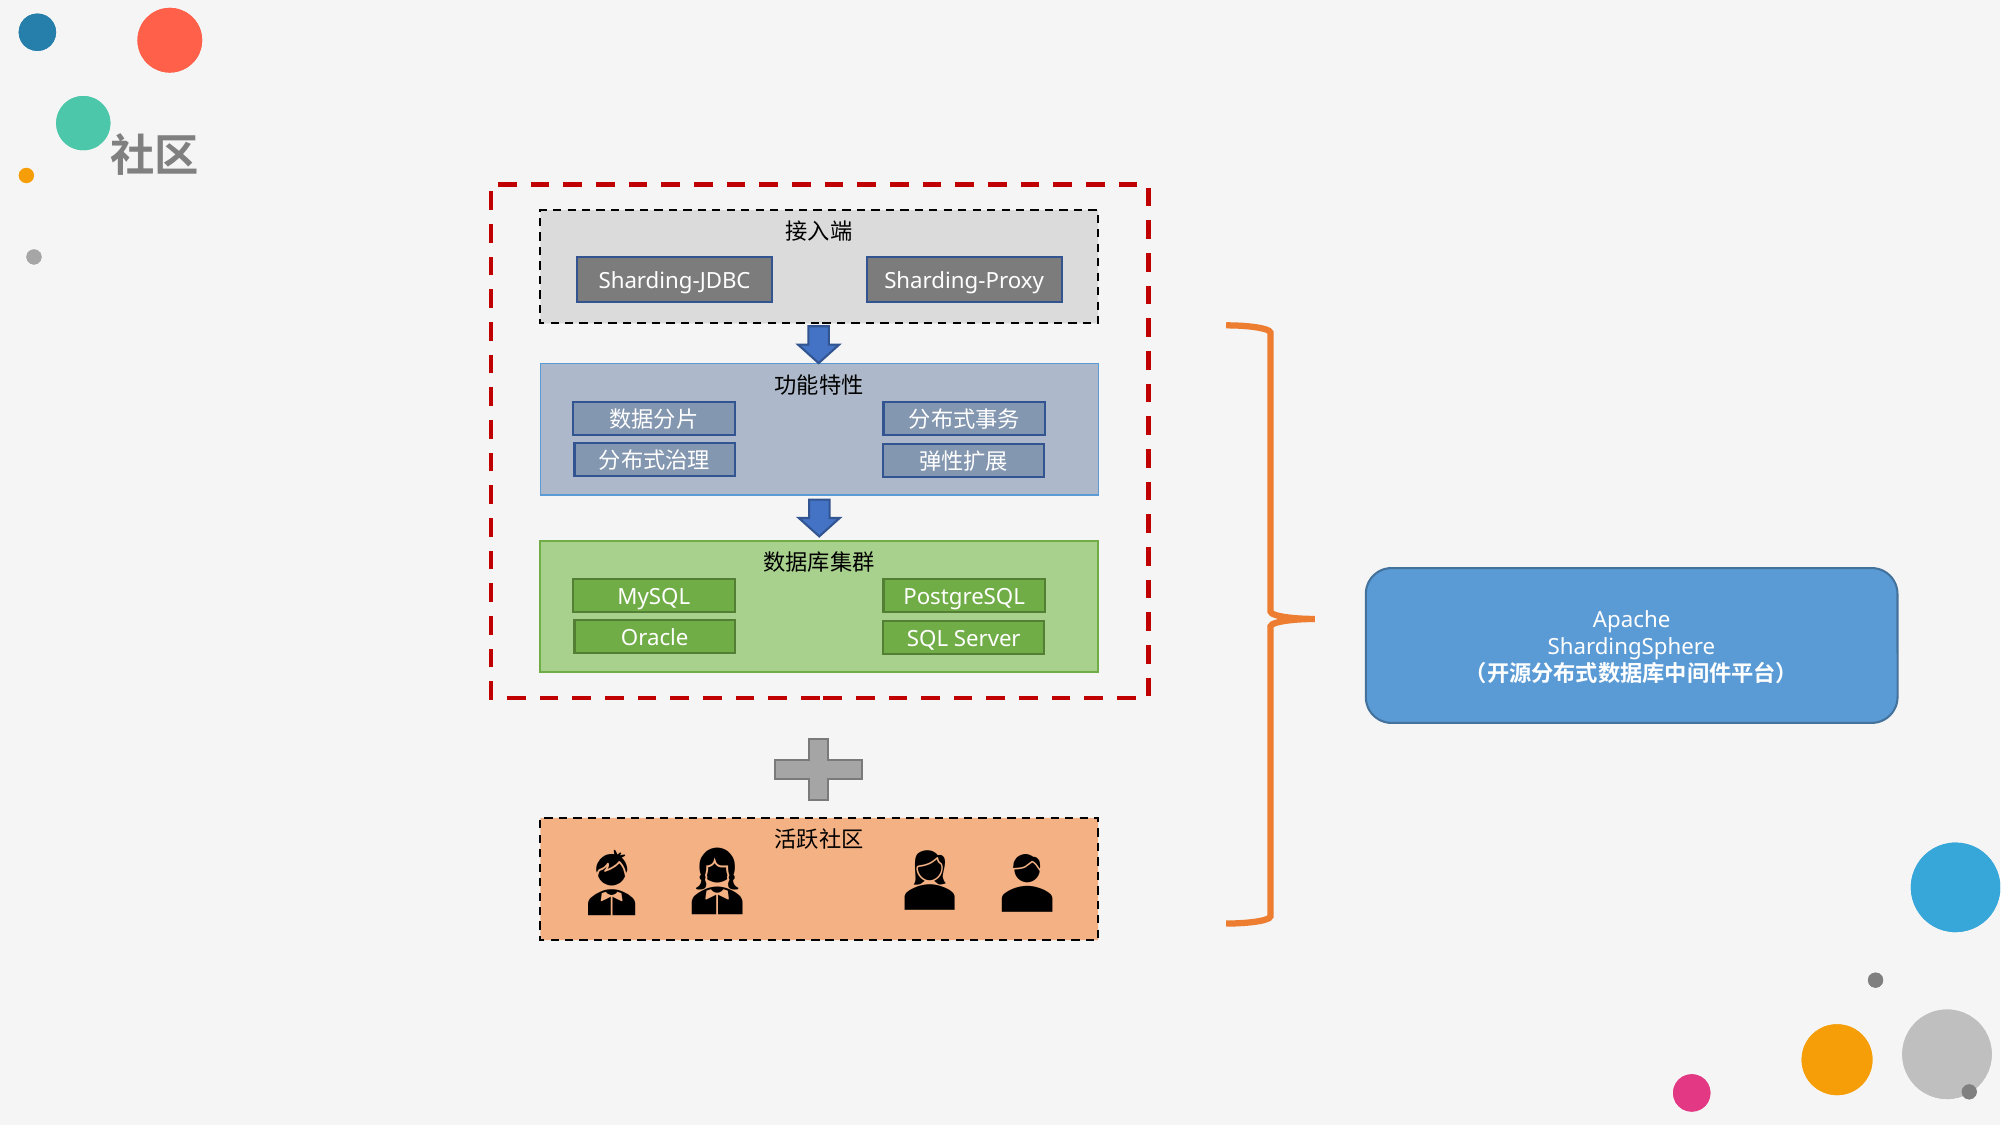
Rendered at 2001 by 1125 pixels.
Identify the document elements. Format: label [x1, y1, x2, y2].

text_box [102, 122, 1898, 941]
